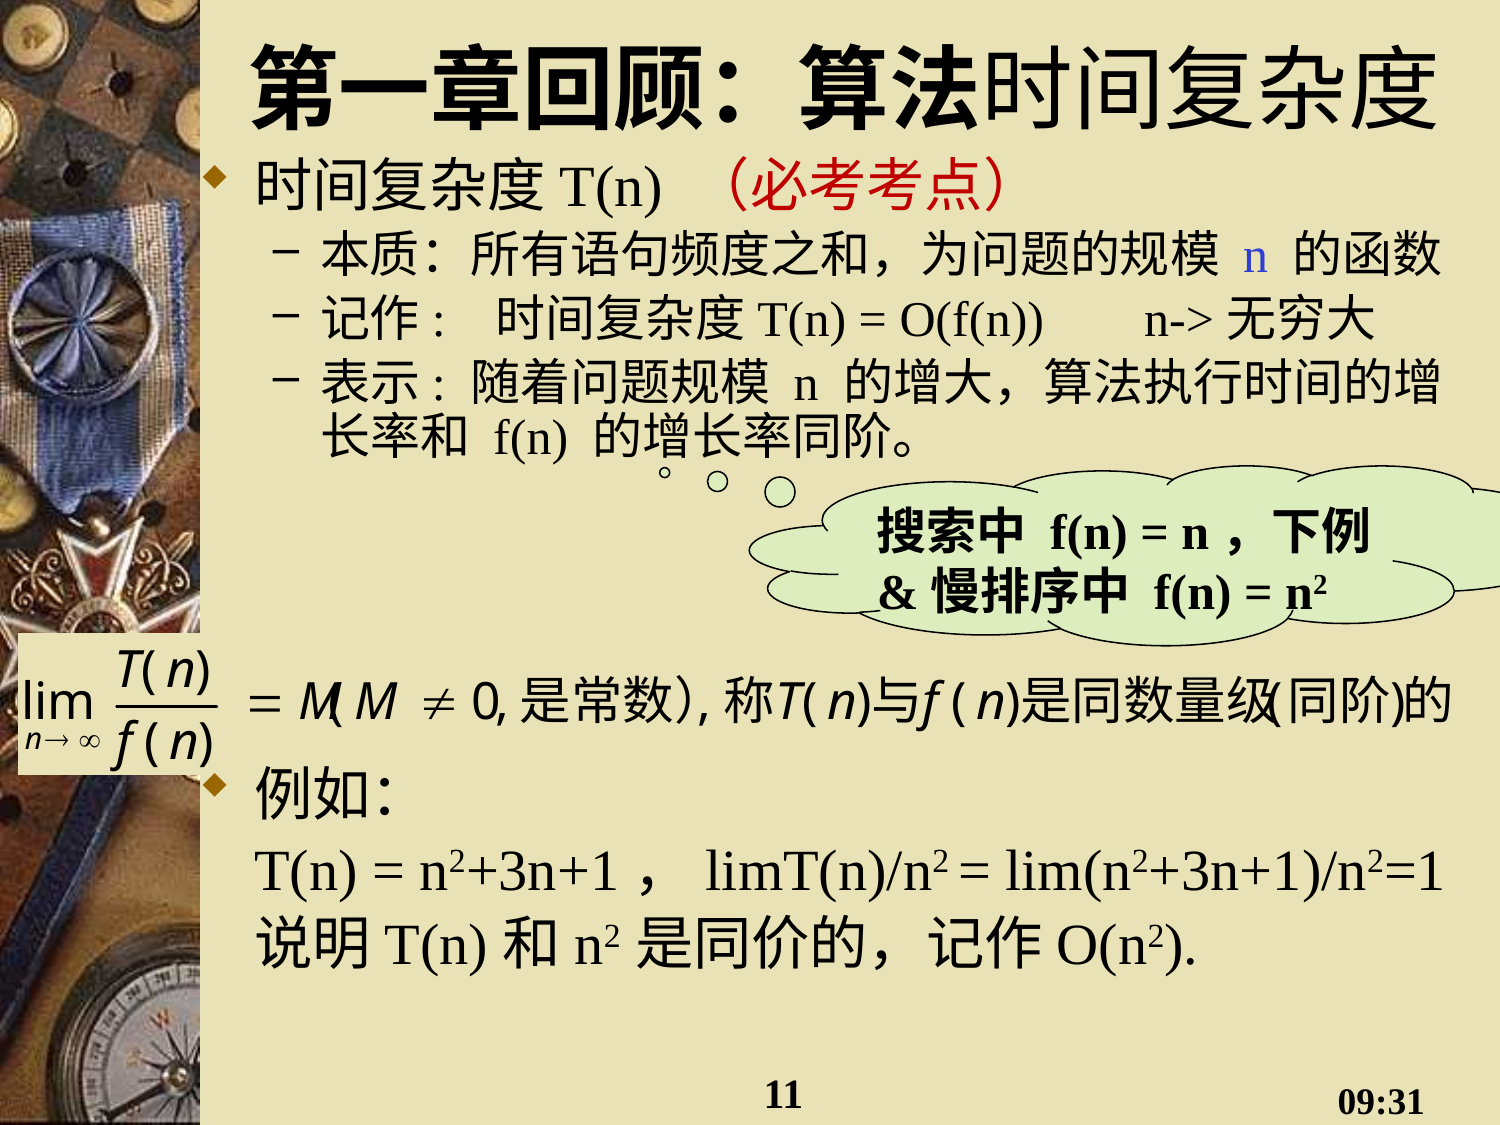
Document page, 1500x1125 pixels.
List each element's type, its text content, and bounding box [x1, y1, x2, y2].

list 时间复杂度T(n) （必考考点） 本质：所有语句频度之和，为问题的规模 n 的函数 记作: 时间复杂度T(n) = O(f(n)) n->无穷大 表示: 随着问题规模 n 的增大，算法执行时间的增长率和 f(n) 的增长率同阶。 例如： T(n) = n2+3n+1，limT(n)/n2 = lim(n2+3n+1)/n2=1 说明T(n)和n2是同价的，记作O(n2). [183, 149, 1483, 631]
list 时间复杂度T(n) （必考考点） 本质：所有语句频度之和，为问题的规模 n 的函数 记作: 时间复杂度T(n) = O(f(n)) n->无穷大 表示: 随着问题规模 n 的增大，算法执行时间的增长率和 f(n) 的增长率同阶。 例如： T(n) = n2+3n+1，limT(n)/n2 = lim(n2+3n+1)/n2=1 说明T(n)和n2是同价的，记作O(n2). [183, 589, 1483, 1083]
picture [0, 0, 200, 1125]
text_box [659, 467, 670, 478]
title 第一章回顾：算法时间复杂度 [225, 0, 1463, 149]
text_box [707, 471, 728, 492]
text_box 搜索中 f(n) = n，下例&慢排序中 f(n) = n2 [749, 465, 1500, 631]
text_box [17, 633, 1461, 776]
